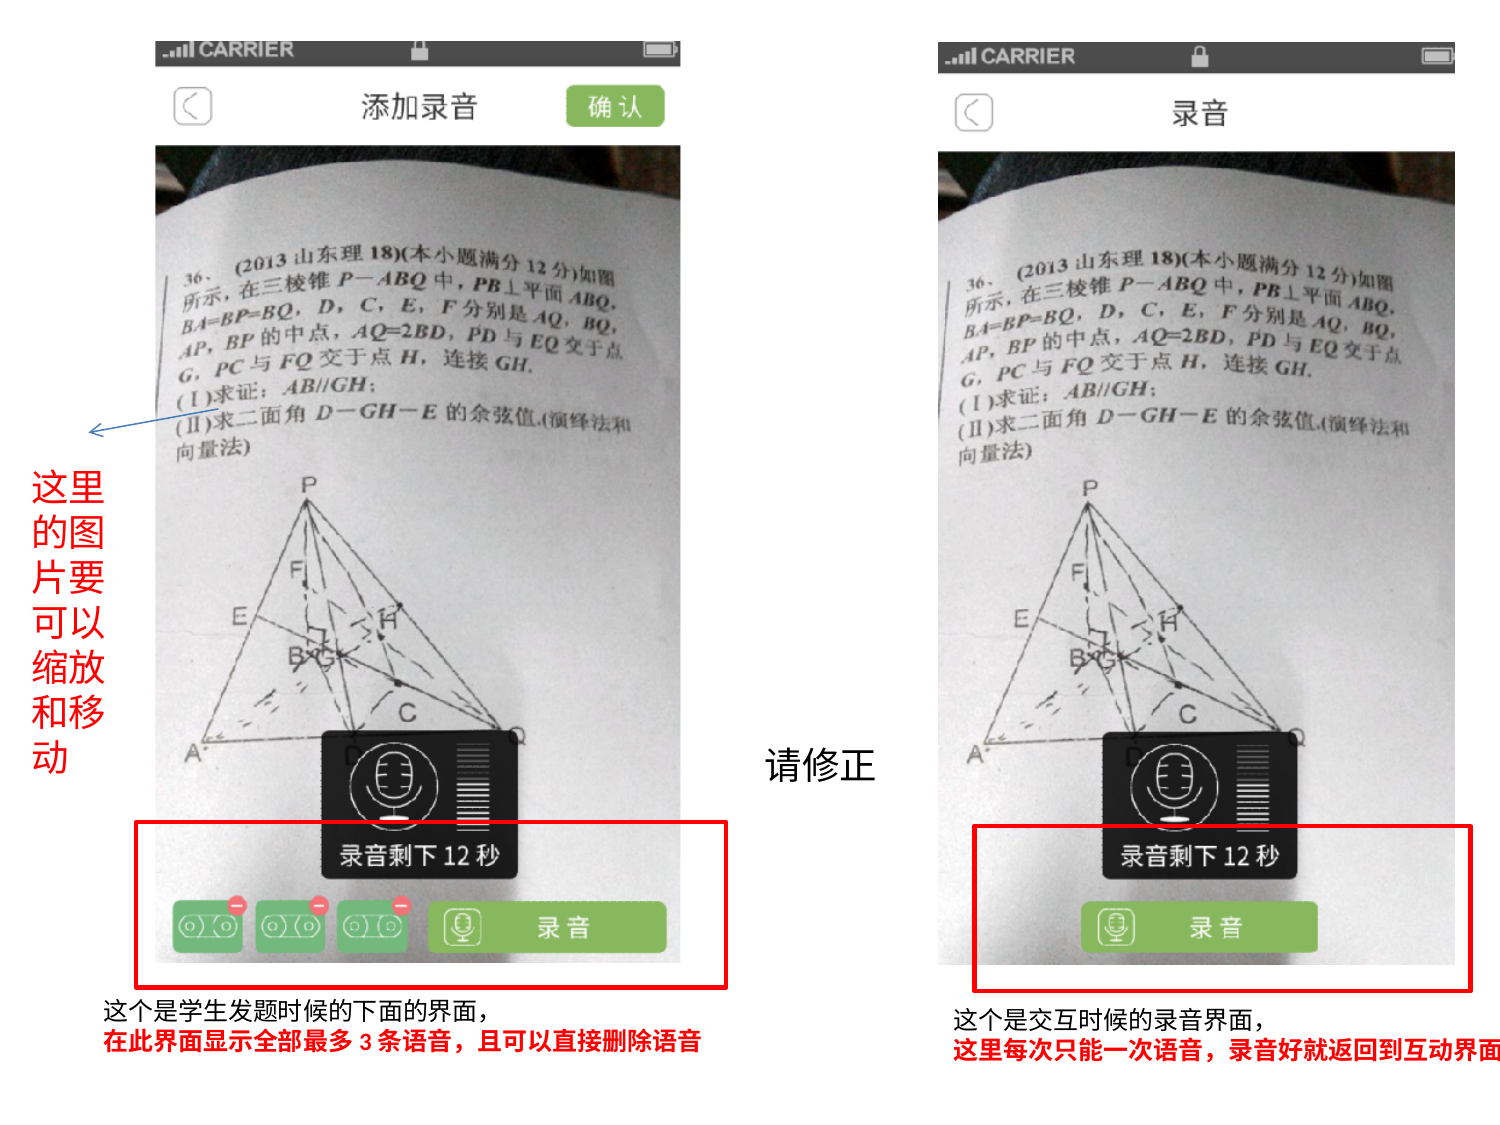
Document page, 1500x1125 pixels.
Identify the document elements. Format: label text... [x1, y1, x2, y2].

picture [147, 40, 689, 963]
text_box [972, 824, 1473, 993]
text_box [134, 820, 728, 990]
picture [938, 42, 1456, 965]
text_box 请修正 [749, 734, 933, 795]
text_box 这个是学生发题时候的下面的界面， 在此界面显示全部最多3条语音，且可以直接删除语音 [88, 987, 727, 1063]
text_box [88, 408, 219, 433]
text_box 这个是交互时候的录音界面， 这里每次只能一次语音，录音好就返回到互动界面 [938, 996, 1500, 1072]
text_box 这里的图片要可以缩放和移动 [16, 456, 135, 786]
